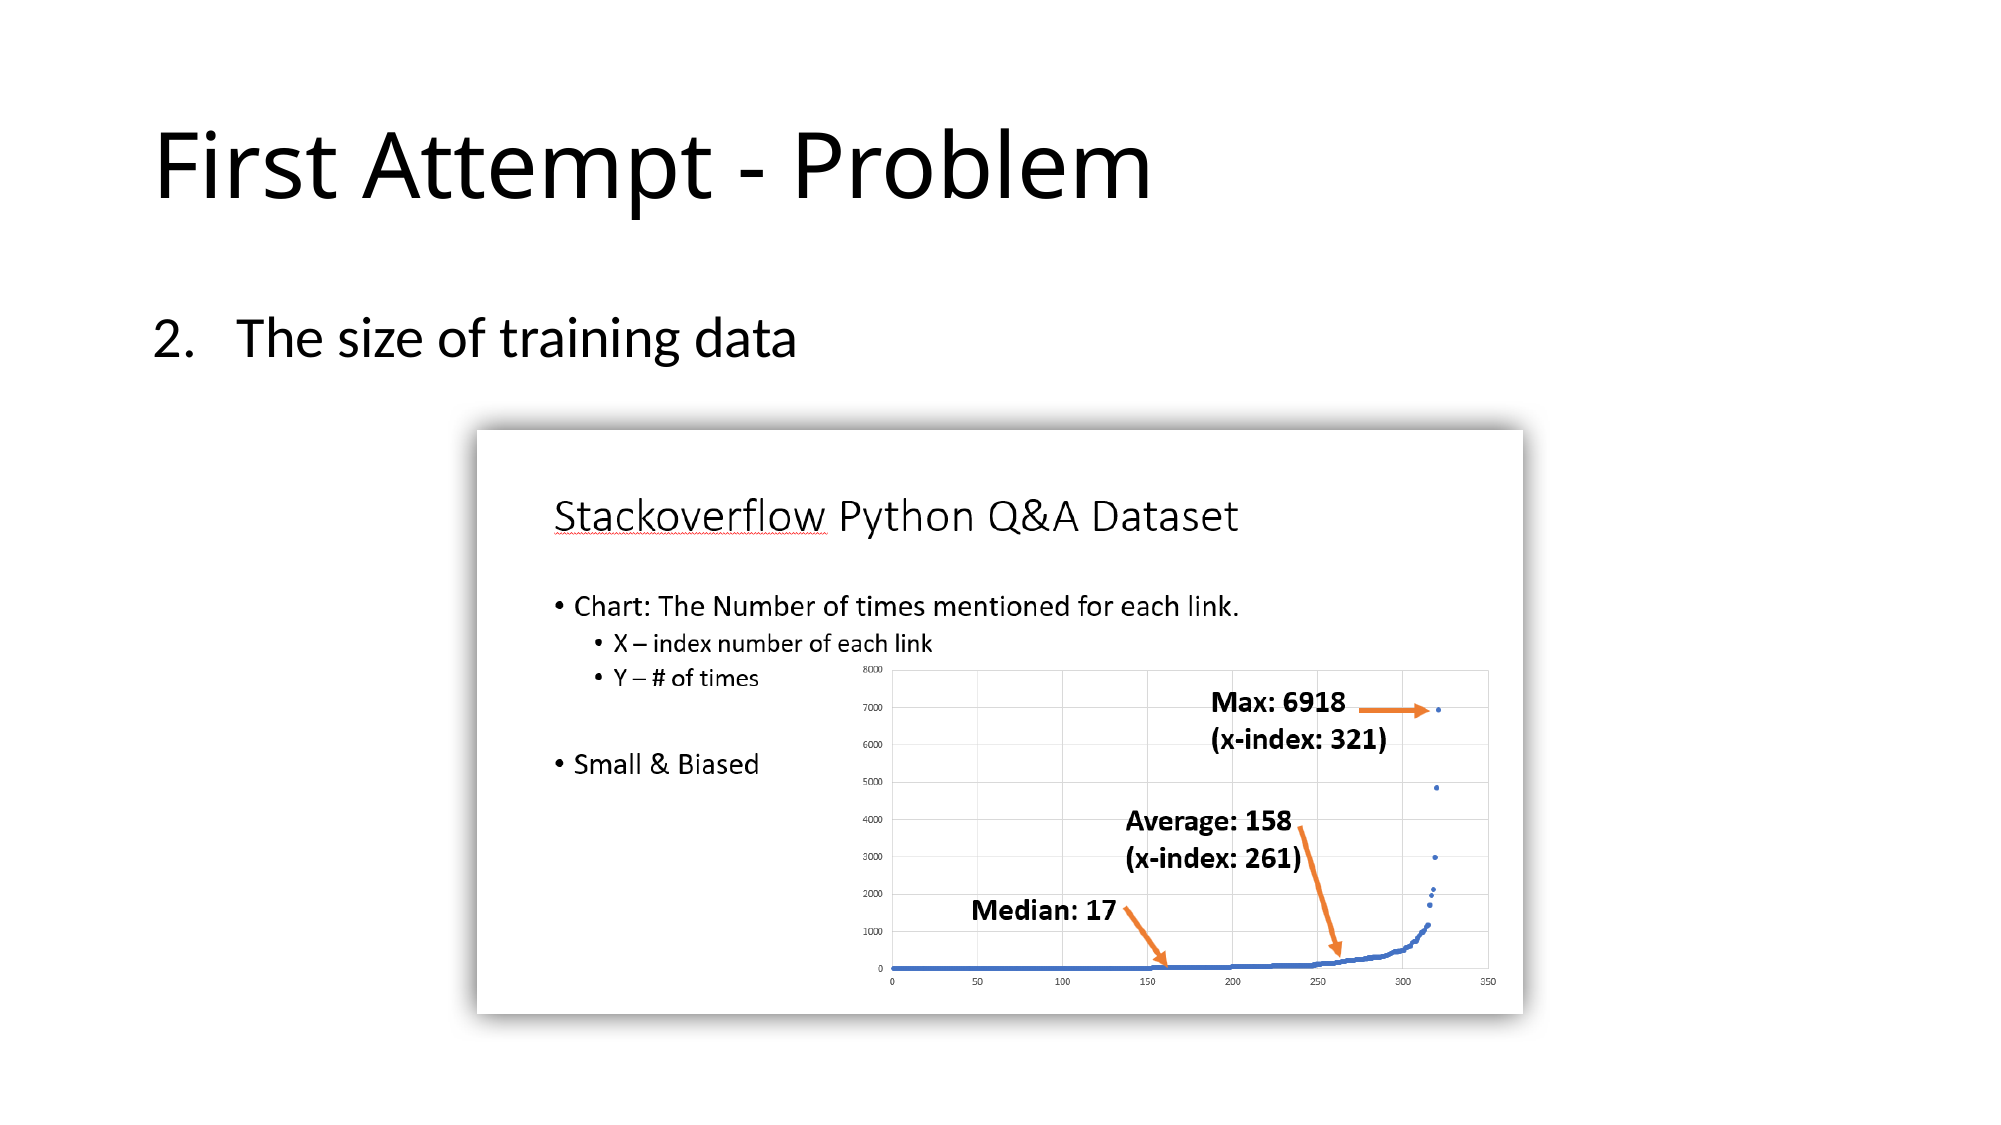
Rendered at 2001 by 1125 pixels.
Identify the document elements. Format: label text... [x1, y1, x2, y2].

picture [477, 430, 1523, 1014]
list The size of training data [137, 299, 1863, 1014]
title First Attempt - Problem [137, 59, 1863, 278]
